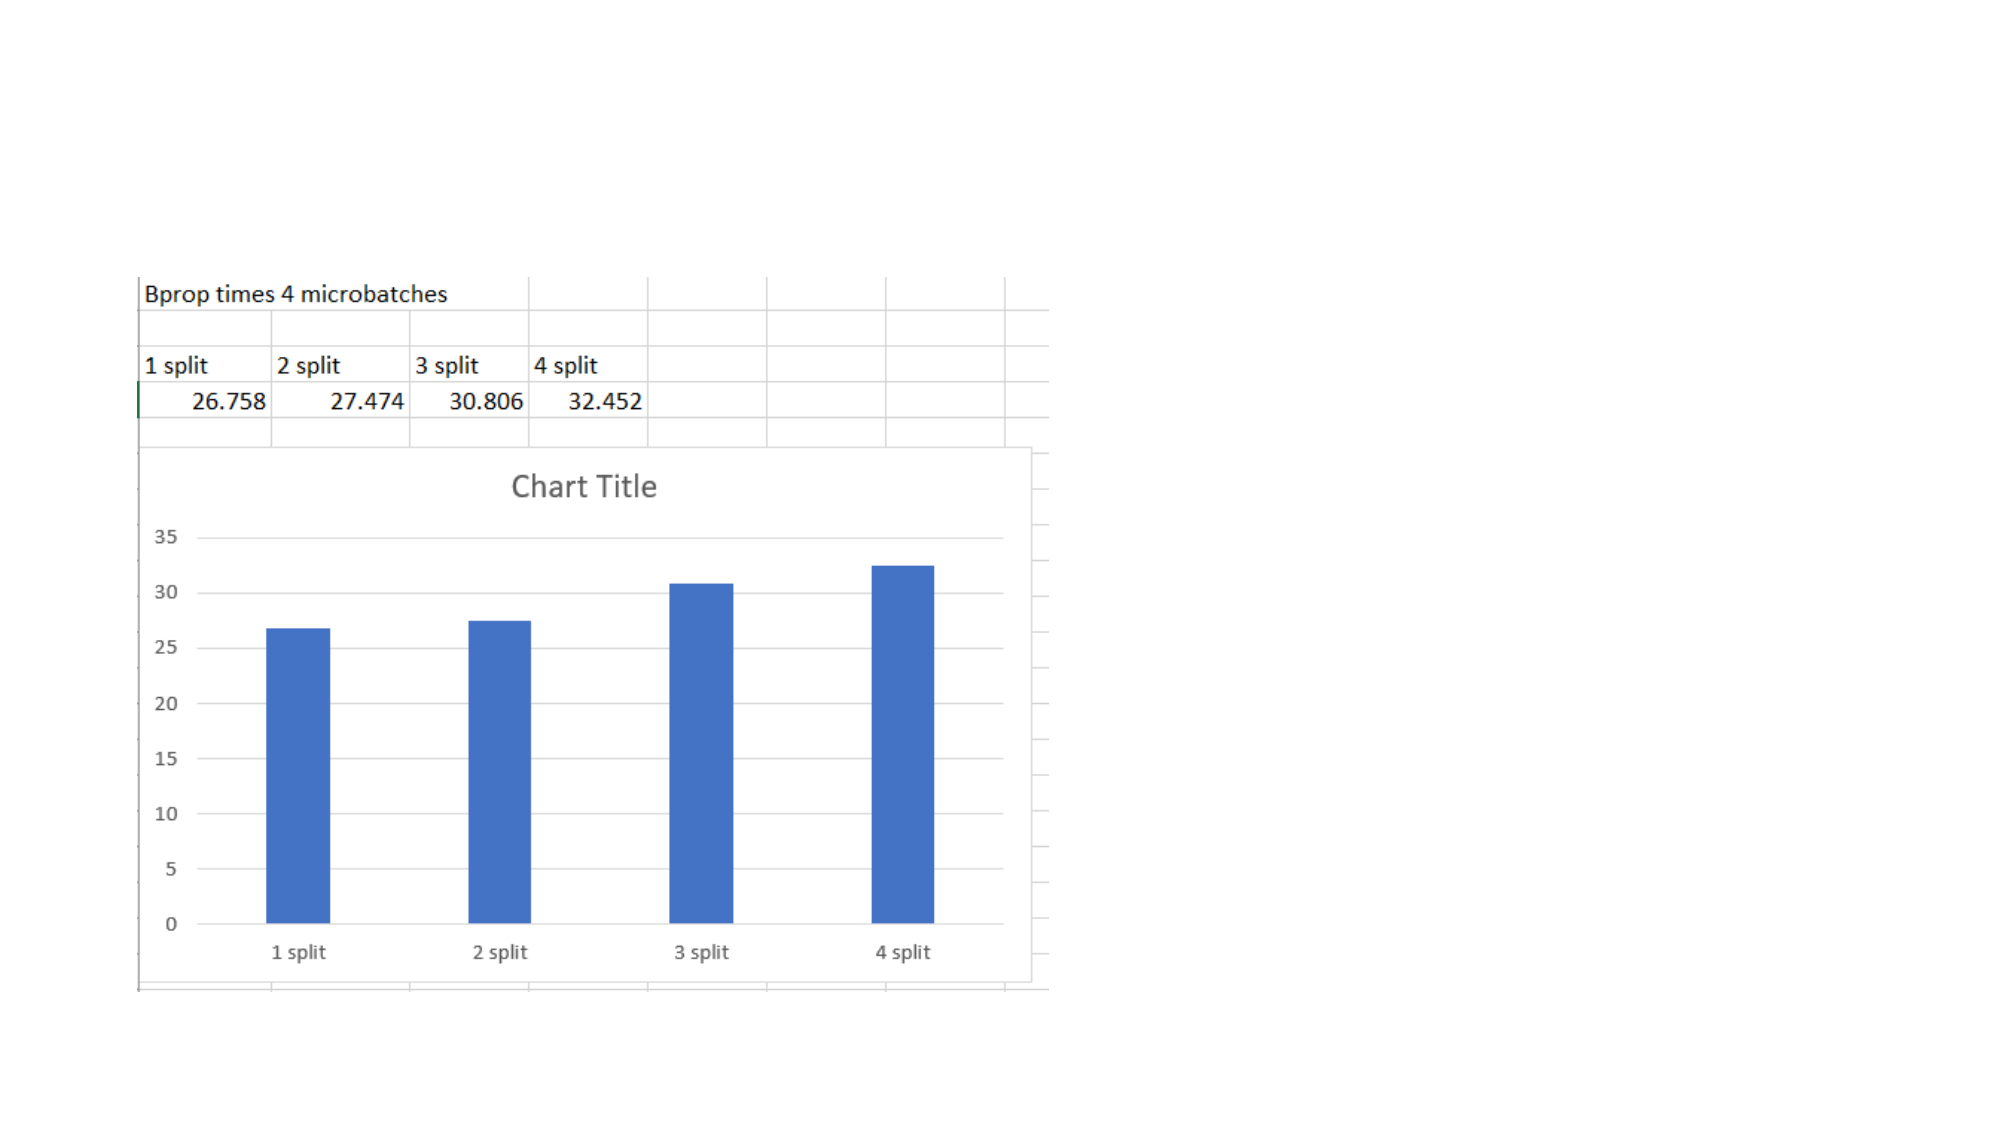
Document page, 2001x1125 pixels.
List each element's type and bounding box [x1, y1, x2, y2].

list [137, 277, 1049, 992]
